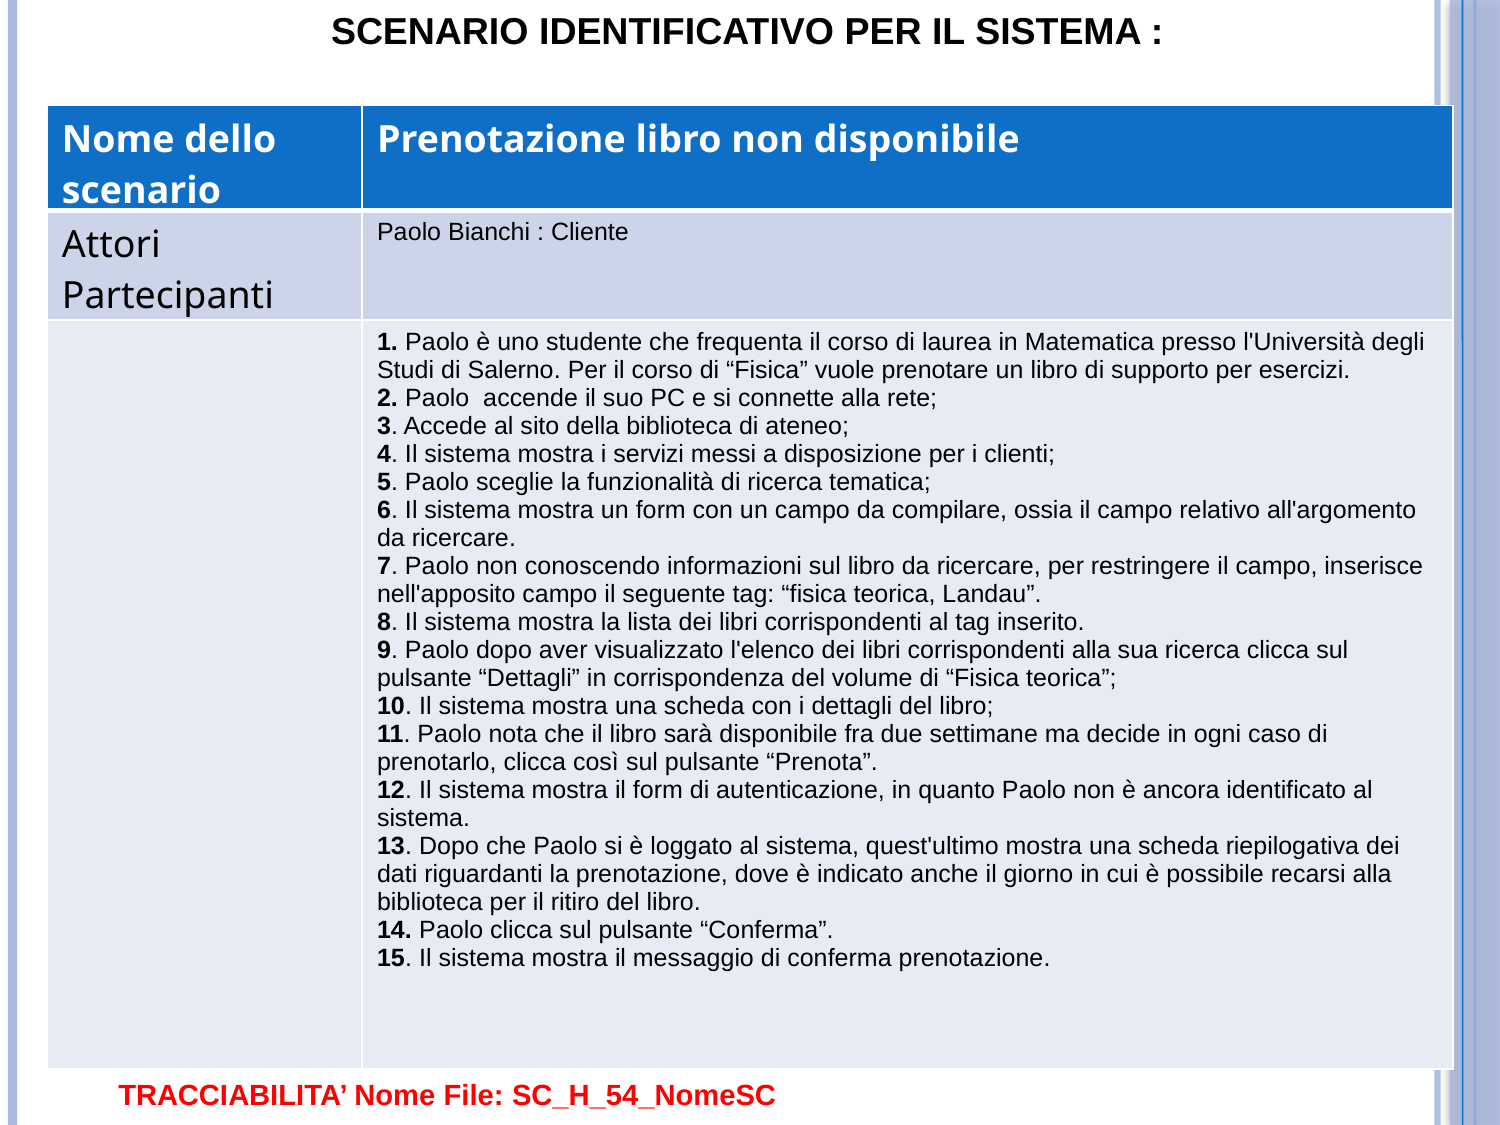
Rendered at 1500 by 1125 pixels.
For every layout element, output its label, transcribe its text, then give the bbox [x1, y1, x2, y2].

text_box SCENARIO IDENTIFICATIVO PER IL SISTEMA : [316, 0, 1188, 60]
table_header Prenotazione libro non disponibile [363, 106, 1452, 208]
text_box TRACCIABILITA’ Nome File: SC_H_54_NomeSC [103, 1068, 800, 1119]
table_cell 1. Paolo è uno studente che frequenta il corso di laurea in Matematica presso l'Università degli Studi di Salerno. Per il corso di “Fisica” vuole prenotare un libro di supporto per esercizi. 2. Paolo accende il suo PC e si connette alla rete; 3. Accede al sito della biblioteca di ateneo; 4. Il sistema mostra i servizi messi a disposizione per i clienti; 5. Paolo sceglie la funzionalità di ricerca tematica; 6. Il sistema mostra un form con un campo da compilare, ossia il campo relativo all'argomento da ricercare. 7. Paolo non conoscendo informazioni sul libro da ricercare, per restringere il campo, inserisce nell'apposito campo il seguente tag: “fisica teorica, Landau”. 8. Il sistema mostra la lista dei libri corrispondenti al tag inserito. 9. Paolo dopo aver visualizzato l'elenco dei libri corrispondenti alla sua ricerca clicca sul pulsante “Dettagli” in corrispondenza del volume di “Fisica teorica”; 10. Il sistema mostra una scheda con i dettagli del libro; 11. Paolo nota che il libro sarà disponibile fra due settimane ma decide in ogni caso di prenotarlo, clicca così sul pulsante “Prenota”. 12. Il sistema mostra il form di autenticazione, in quanto Paolo non è ancora identificato al sistema. 13. Dopo che Paolo si è loggato al sistema, quest'ultimo mostra una scheda riepilogativa dei dati riguardanti la prenotazione, dove è indicato anche il giorno in cui è possibile recarsi alla biblioteca per il ritiro del libro. 14. Paolo clicca sul pulsante “Conferma”. 15. Il sistema mostra il messaggio di conferma prenotazione. [363, 321, 1452, 1068]
table_cell [48, 321, 361, 1068]
table_header Nome dello scenario [48, 106, 361, 208]
table_cell Attori Partecipanti [48, 213, 361, 319]
table_cell Paolo Bianchi : Cliente [363, 213, 1452, 319]
